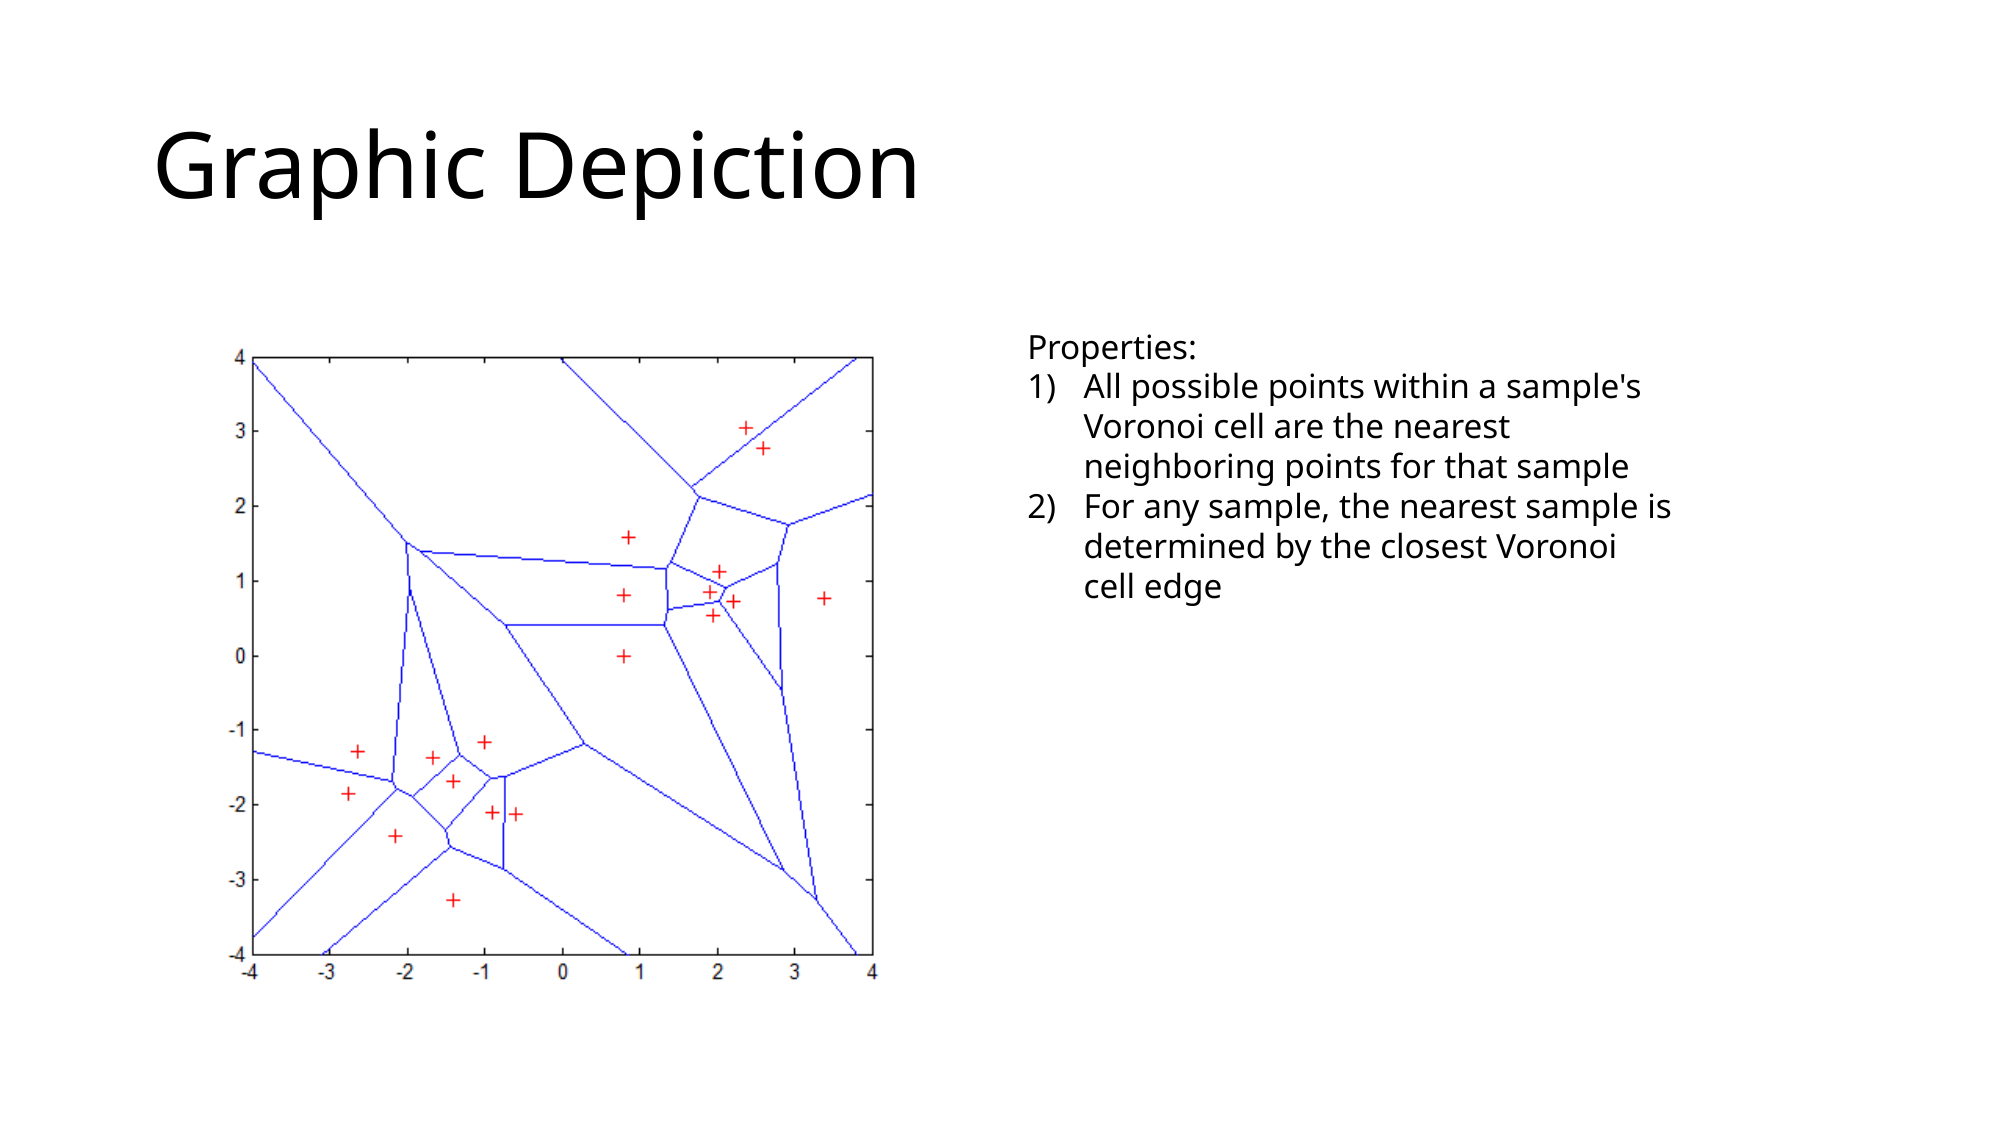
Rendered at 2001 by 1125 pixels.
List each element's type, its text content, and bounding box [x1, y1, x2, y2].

text_box Properties: All possible points within a sample's Voronoi cell are the nearest neighboring points for that sample For any sample, the nearest sample is determined by the closest Voronoi cell edge [1012, 318, 1688, 613]
title Graphic Depiction [137, 59, 1863, 278]
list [207, 318, 913, 1006]
